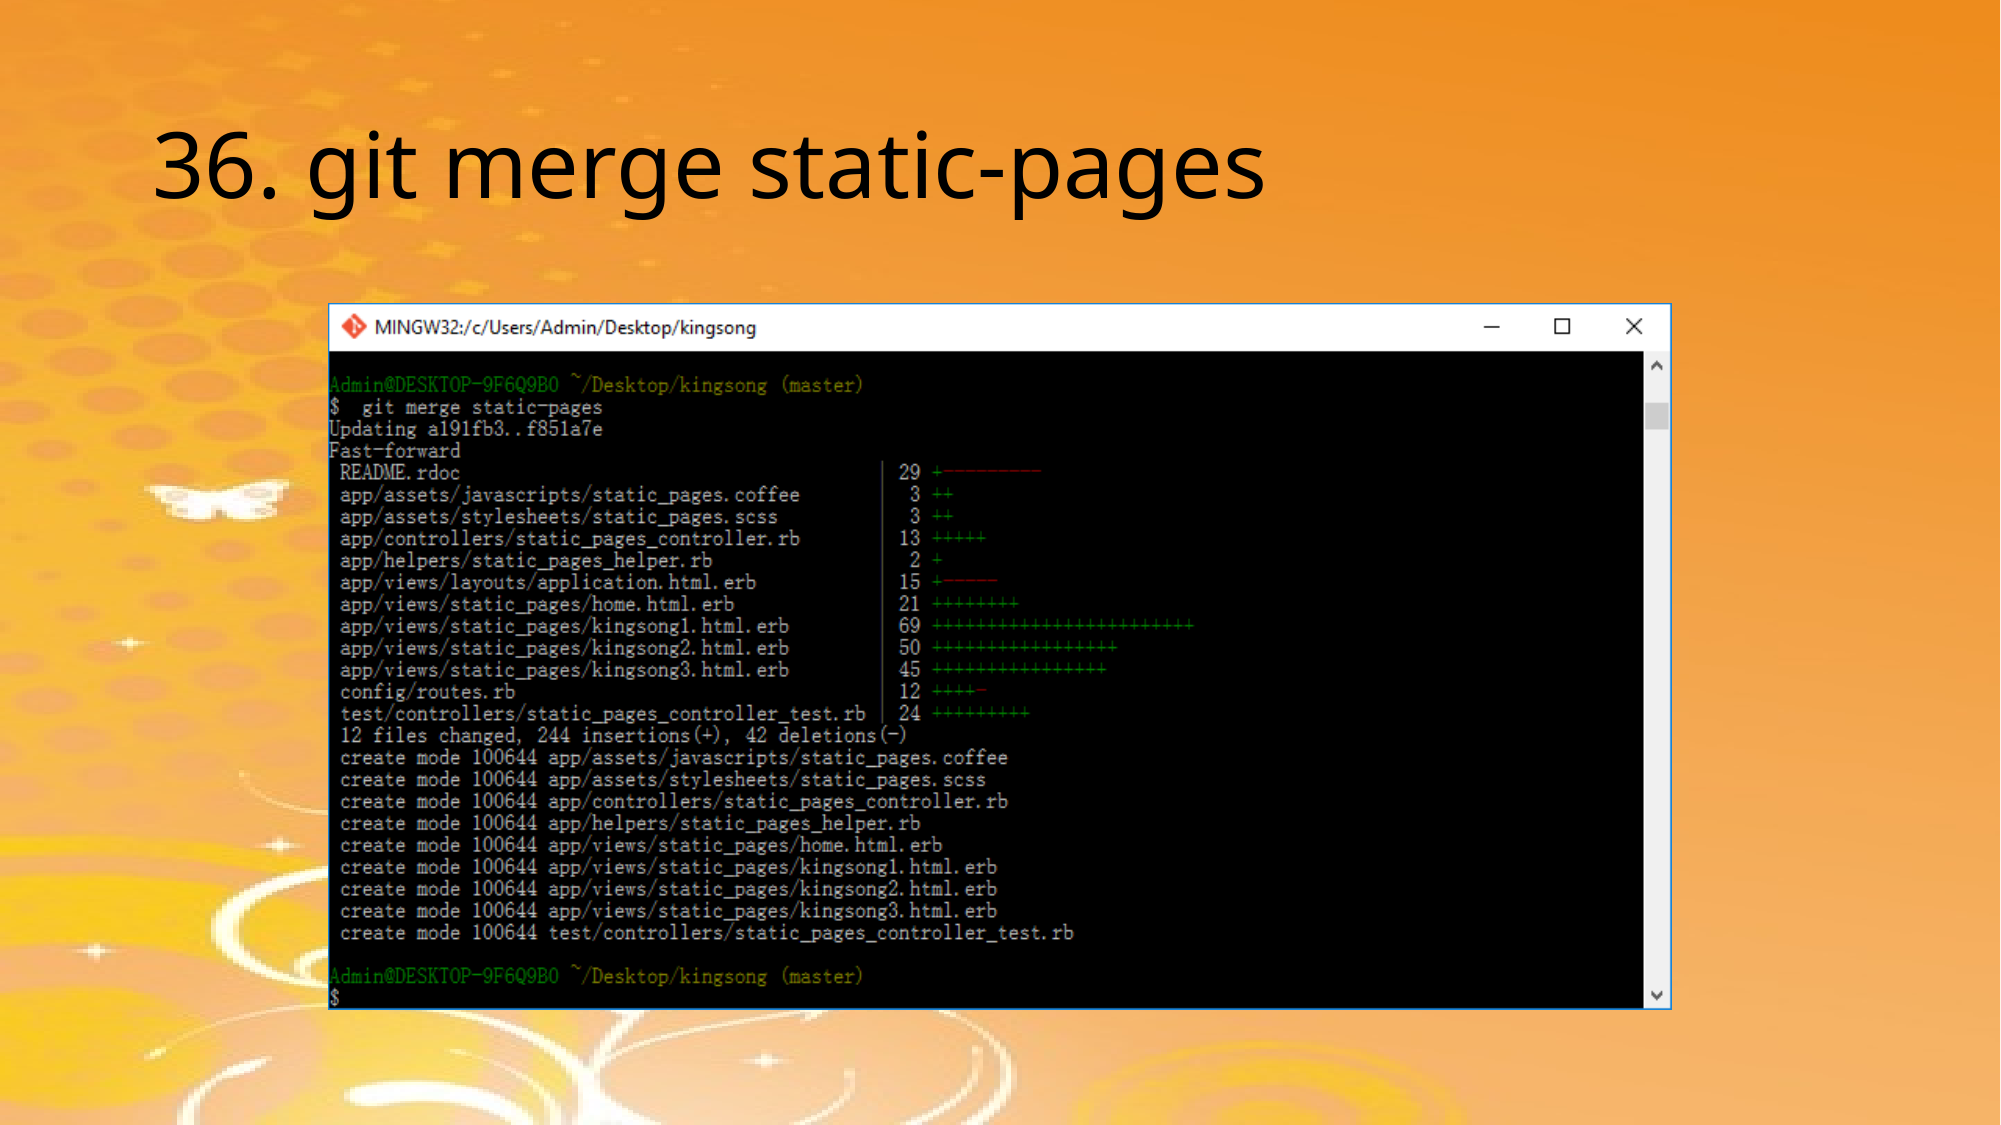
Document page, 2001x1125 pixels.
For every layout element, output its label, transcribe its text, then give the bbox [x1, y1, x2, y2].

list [328, 303, 1672, 1010]
picture [0, 0, 2001, 1125]
title 36. git merge static-pages [137, 59, 1863, 278]
